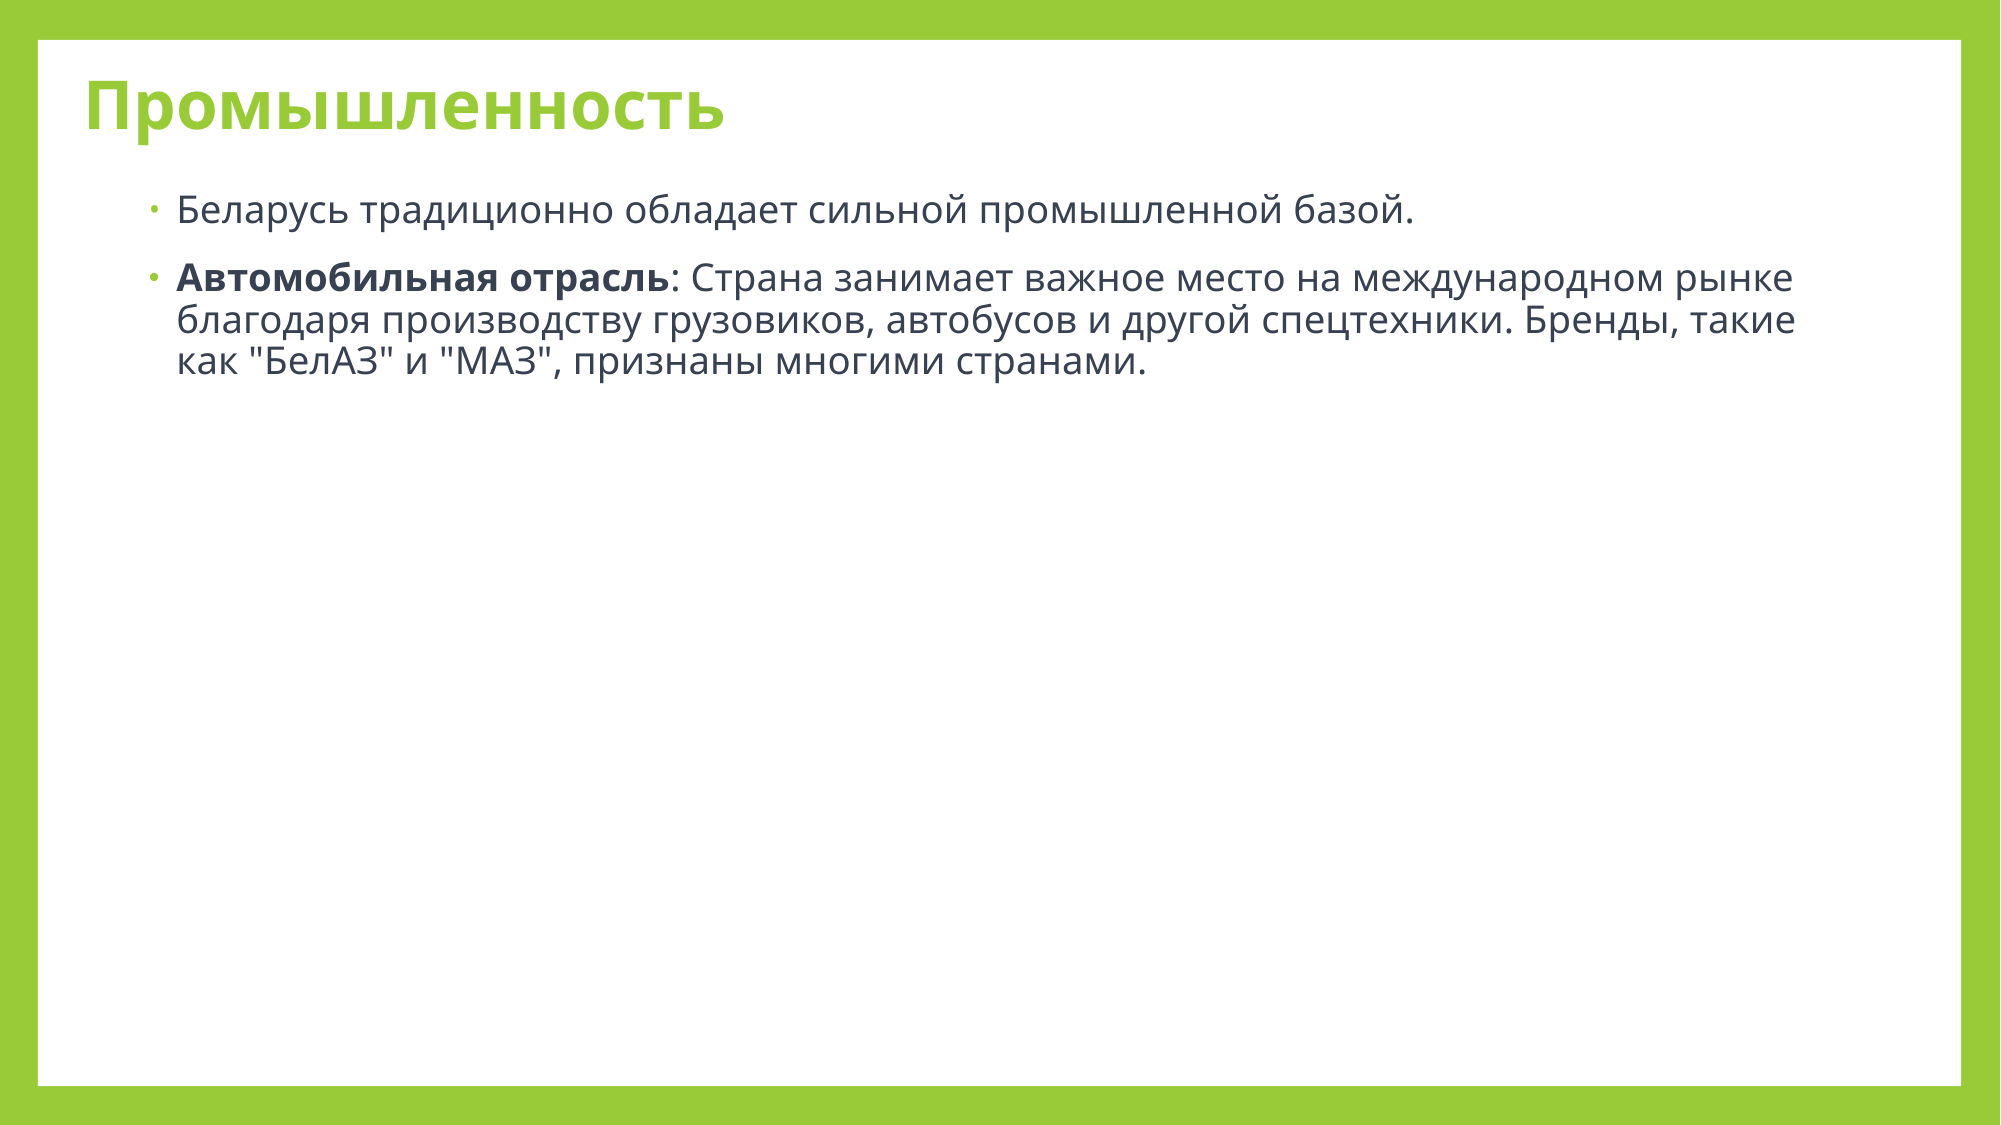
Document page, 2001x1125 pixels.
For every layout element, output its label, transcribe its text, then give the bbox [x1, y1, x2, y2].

list Беларусь традиционно обладает сильной промышленной базой. Автомобильная отрасль: Страна занимает важное место на международном рынке благодаря производству грузовиков, автобусов и другой спецтехники. Бренды, такие как "БелАЗ" и "МАЗ", признаны многими странами. [127, 183, 1885, 392]
title Промышленность [68, 57, 748, 160]
